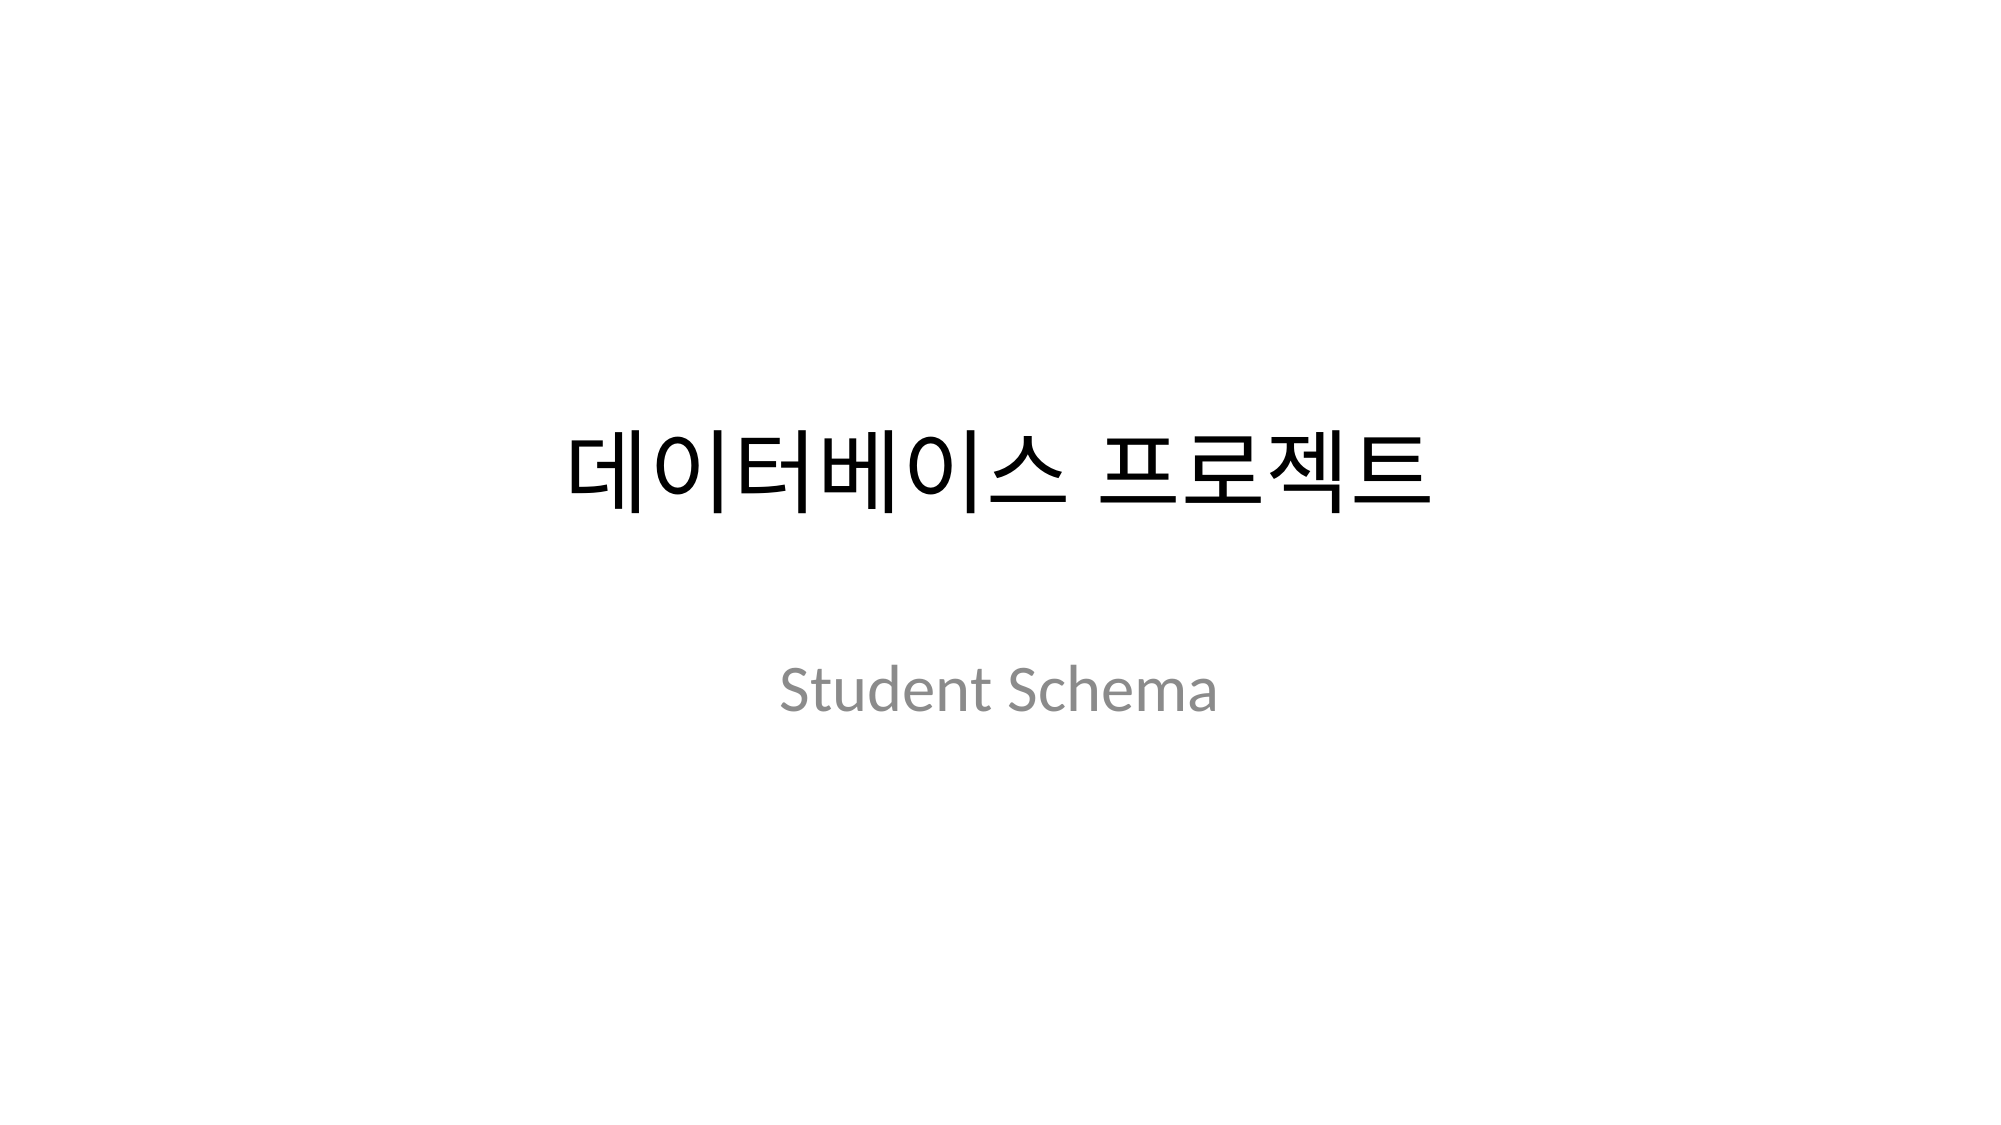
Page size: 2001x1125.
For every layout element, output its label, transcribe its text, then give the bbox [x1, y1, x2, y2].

subtitle Student Schema [300, 637, 1700, 925]
title 데이터베이스 프로젝트 [150, 349, 1850, 591]
